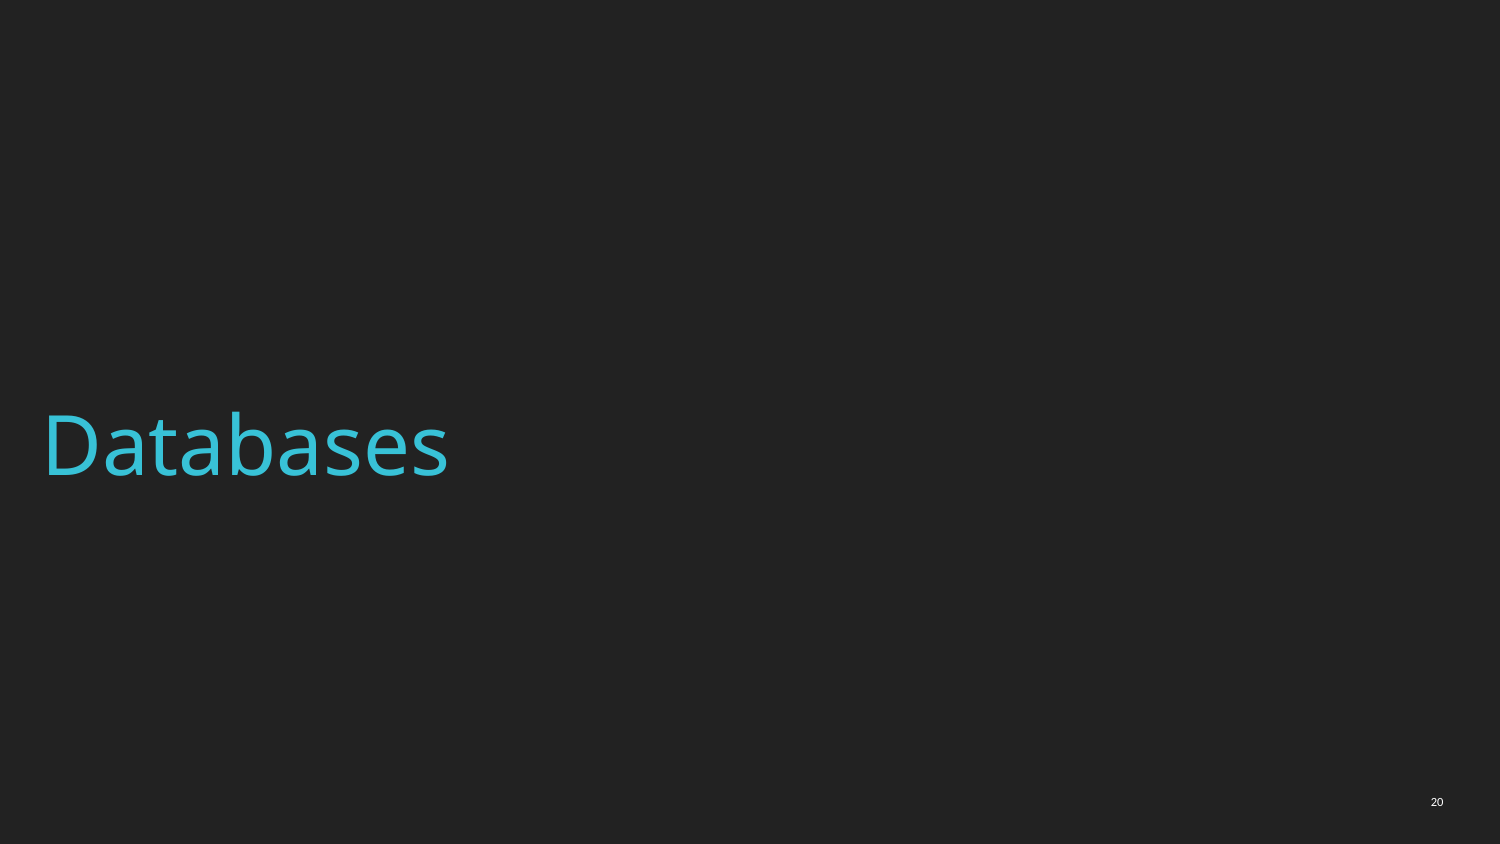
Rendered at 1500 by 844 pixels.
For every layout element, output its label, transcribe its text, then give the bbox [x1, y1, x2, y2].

list Databases [41, 210, 722, 493]
